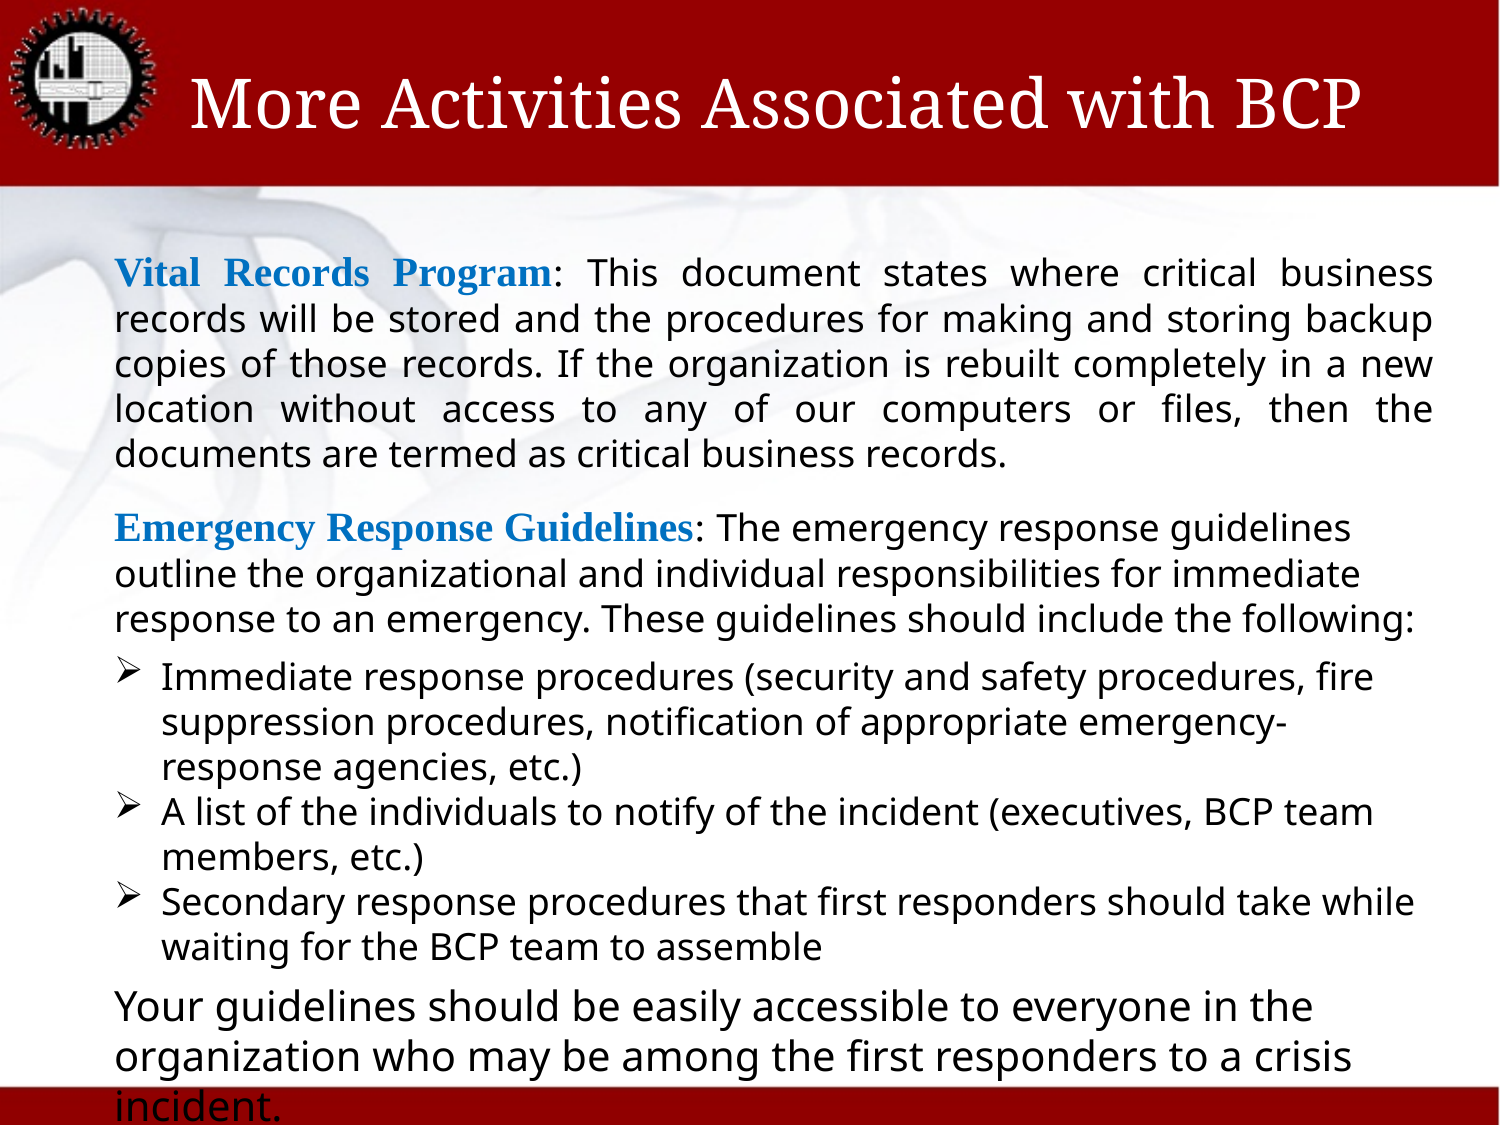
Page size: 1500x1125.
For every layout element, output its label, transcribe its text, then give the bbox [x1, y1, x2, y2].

picture [0, 0, 1500, 1125]
text_box Vital Records Program: This document states where critical business records will be stored and the procedures for making and storing backup copies of those records. If the organization is rebuilt completely in a new location without access to any of our computers or files, then the documents are termed as critical business records. Emergency Response Guidelines: The emergency response guidelines outline the organizational and individual responsibilities for immediate response to an emergency. These guidelines should include the following: Immediate response procedures (security and safety procedures, fire suppression procedures, notification of appropriate emergency-response agencies, etc.) A list of the individuals to notify of the incident (executives, BCP team members, etc.) Secondary response procedures that first responders should take while waiting for the BCP team to assemble Your guidelines should be easily accessible to everyone in the organization who may be among the first responders to a crisis incident. [99, 237, 1450, 1125]
title More Activities Associated with BCP [174, 24, 1450, 150]
